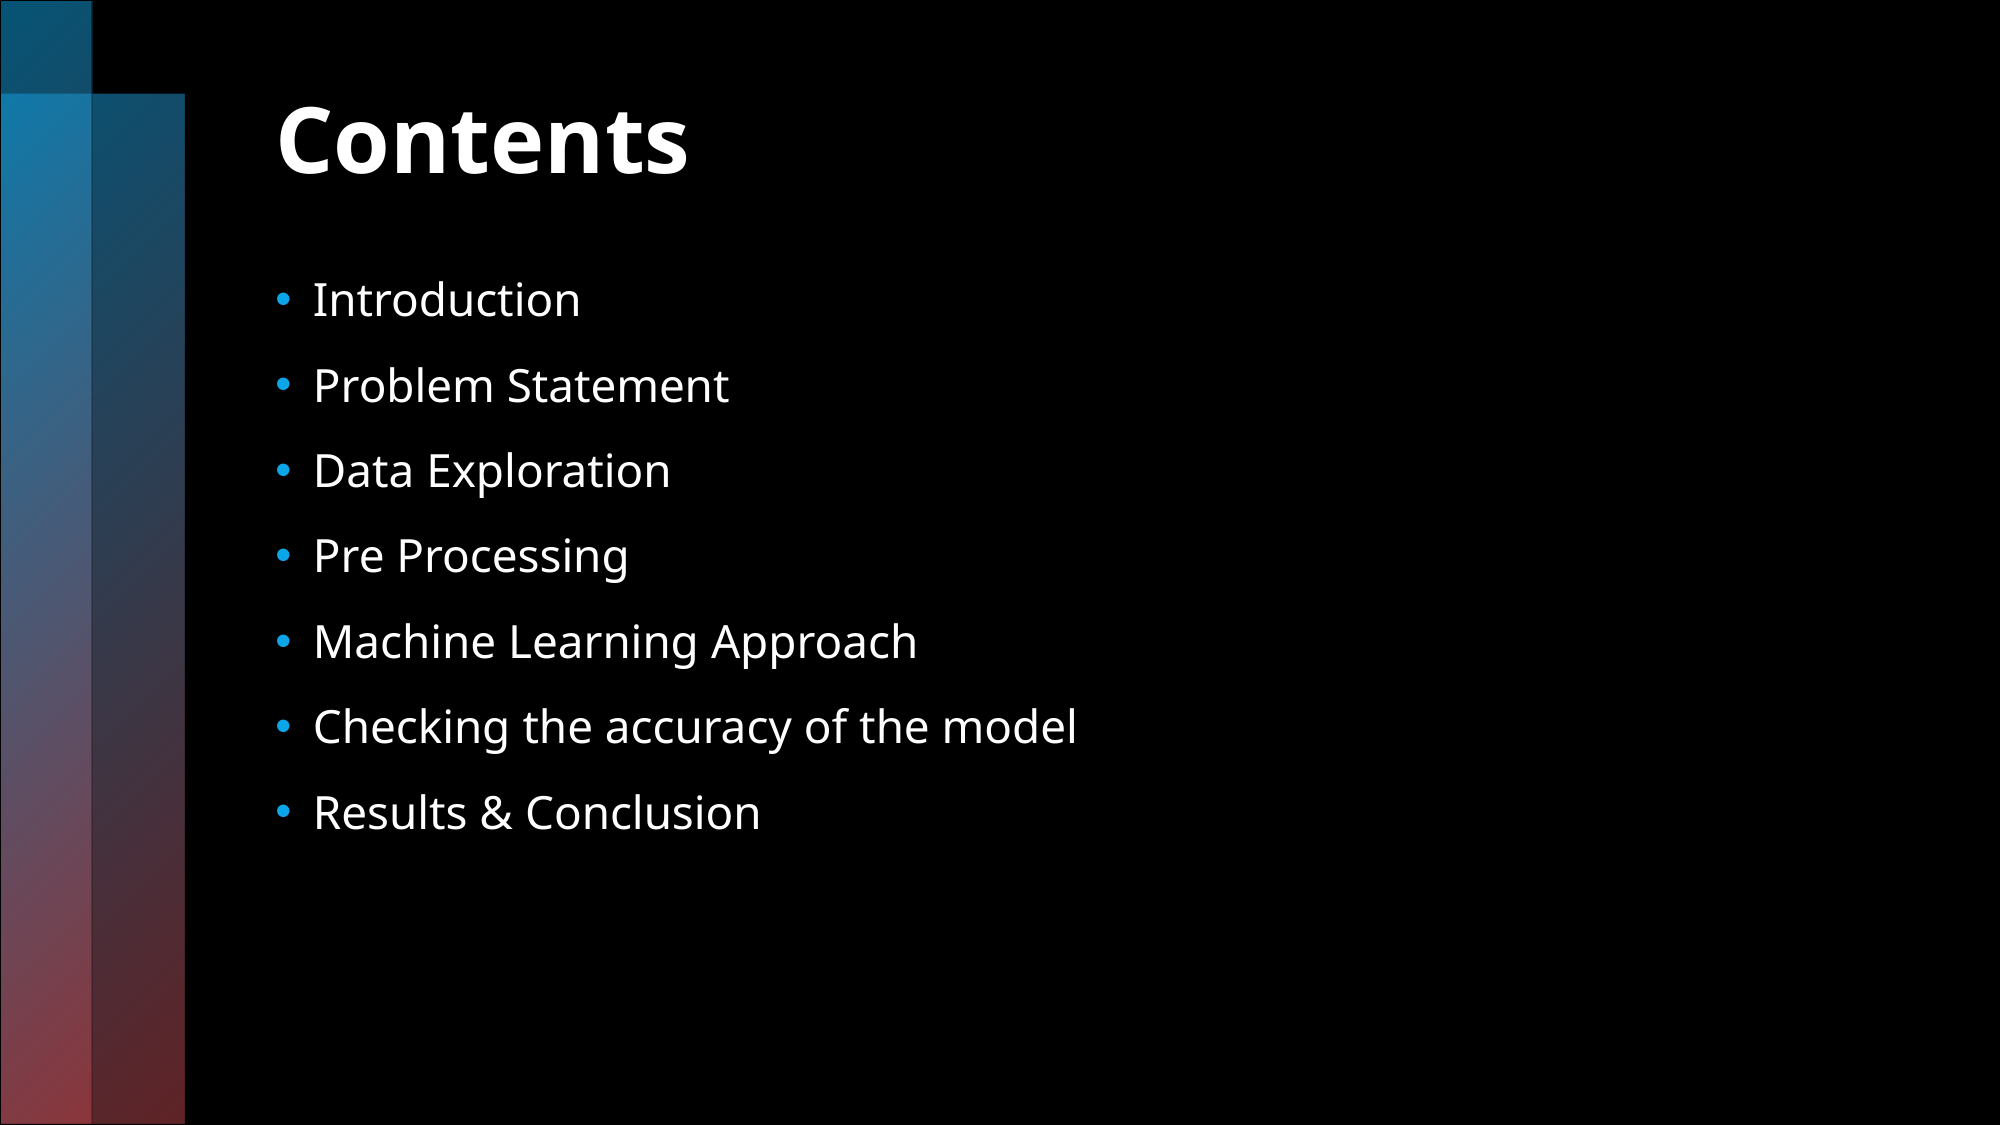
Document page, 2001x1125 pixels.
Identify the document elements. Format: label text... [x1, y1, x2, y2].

list Introduction Problem Statement Data Exploration Pre Processing Machine Learning Approach Checking the accuracy of the model Results & Conclusion [260, 258, 1817, 999]
title Contents [260, 74, 1817, 203]
